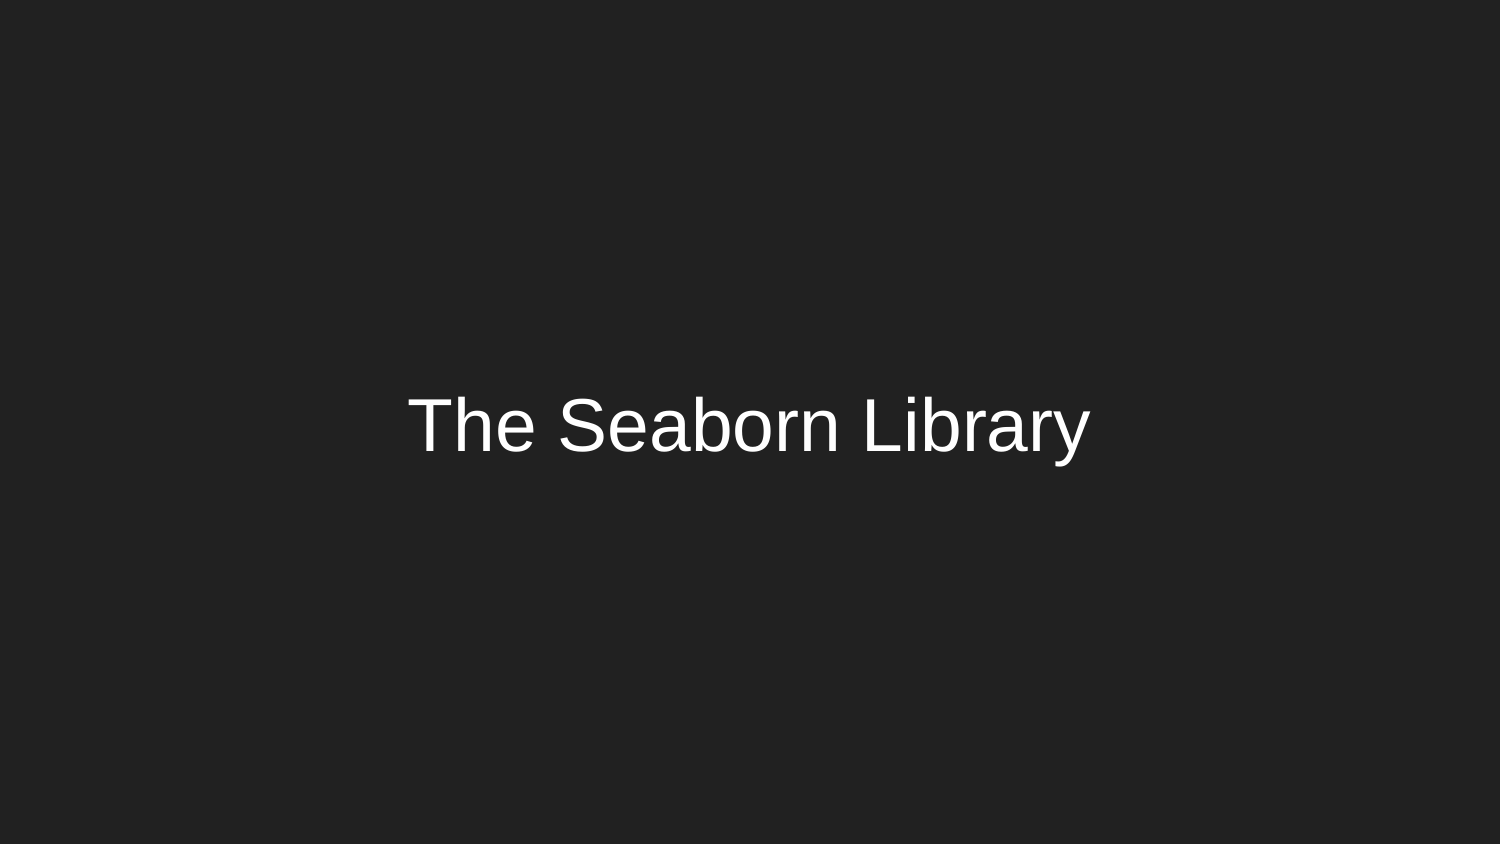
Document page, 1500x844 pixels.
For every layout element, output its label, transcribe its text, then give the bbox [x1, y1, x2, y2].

title The Seaborn Library [51, 352, 1449, 491]
